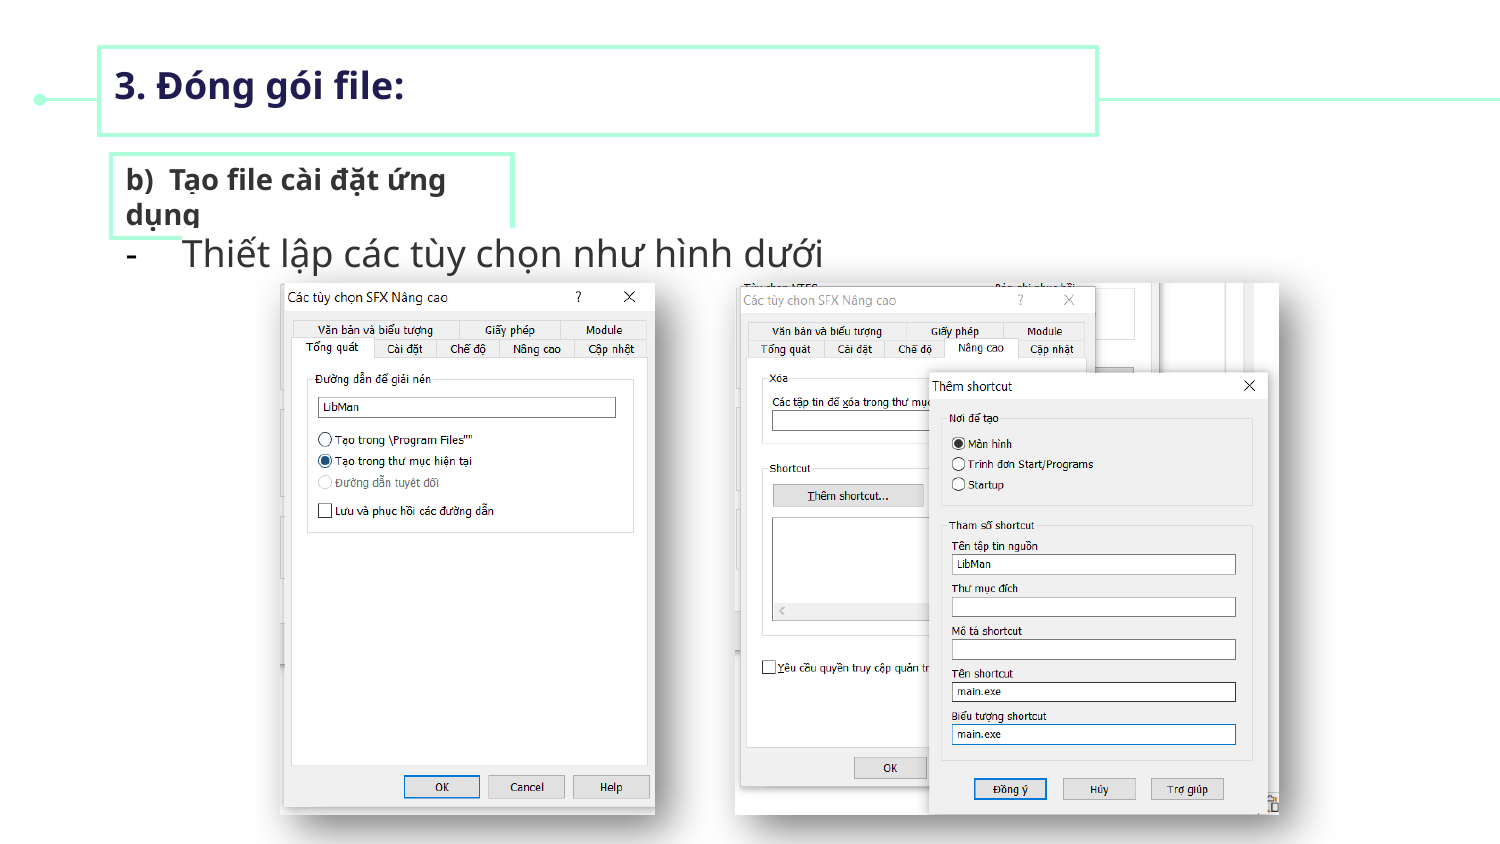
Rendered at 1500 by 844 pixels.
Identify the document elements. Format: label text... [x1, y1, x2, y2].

picture [280, 283, 655, 816]
picture [735, 283, 1280, 816]
text_box b) Tạo file cài đặt ứng dụng [109, 152, 515, 240]
text_box Thiết lập các tùy chọn như hình dưới [110, 222, 890, 283]
title 3. Đóng gói file: [97, 45, 1099, 137]
